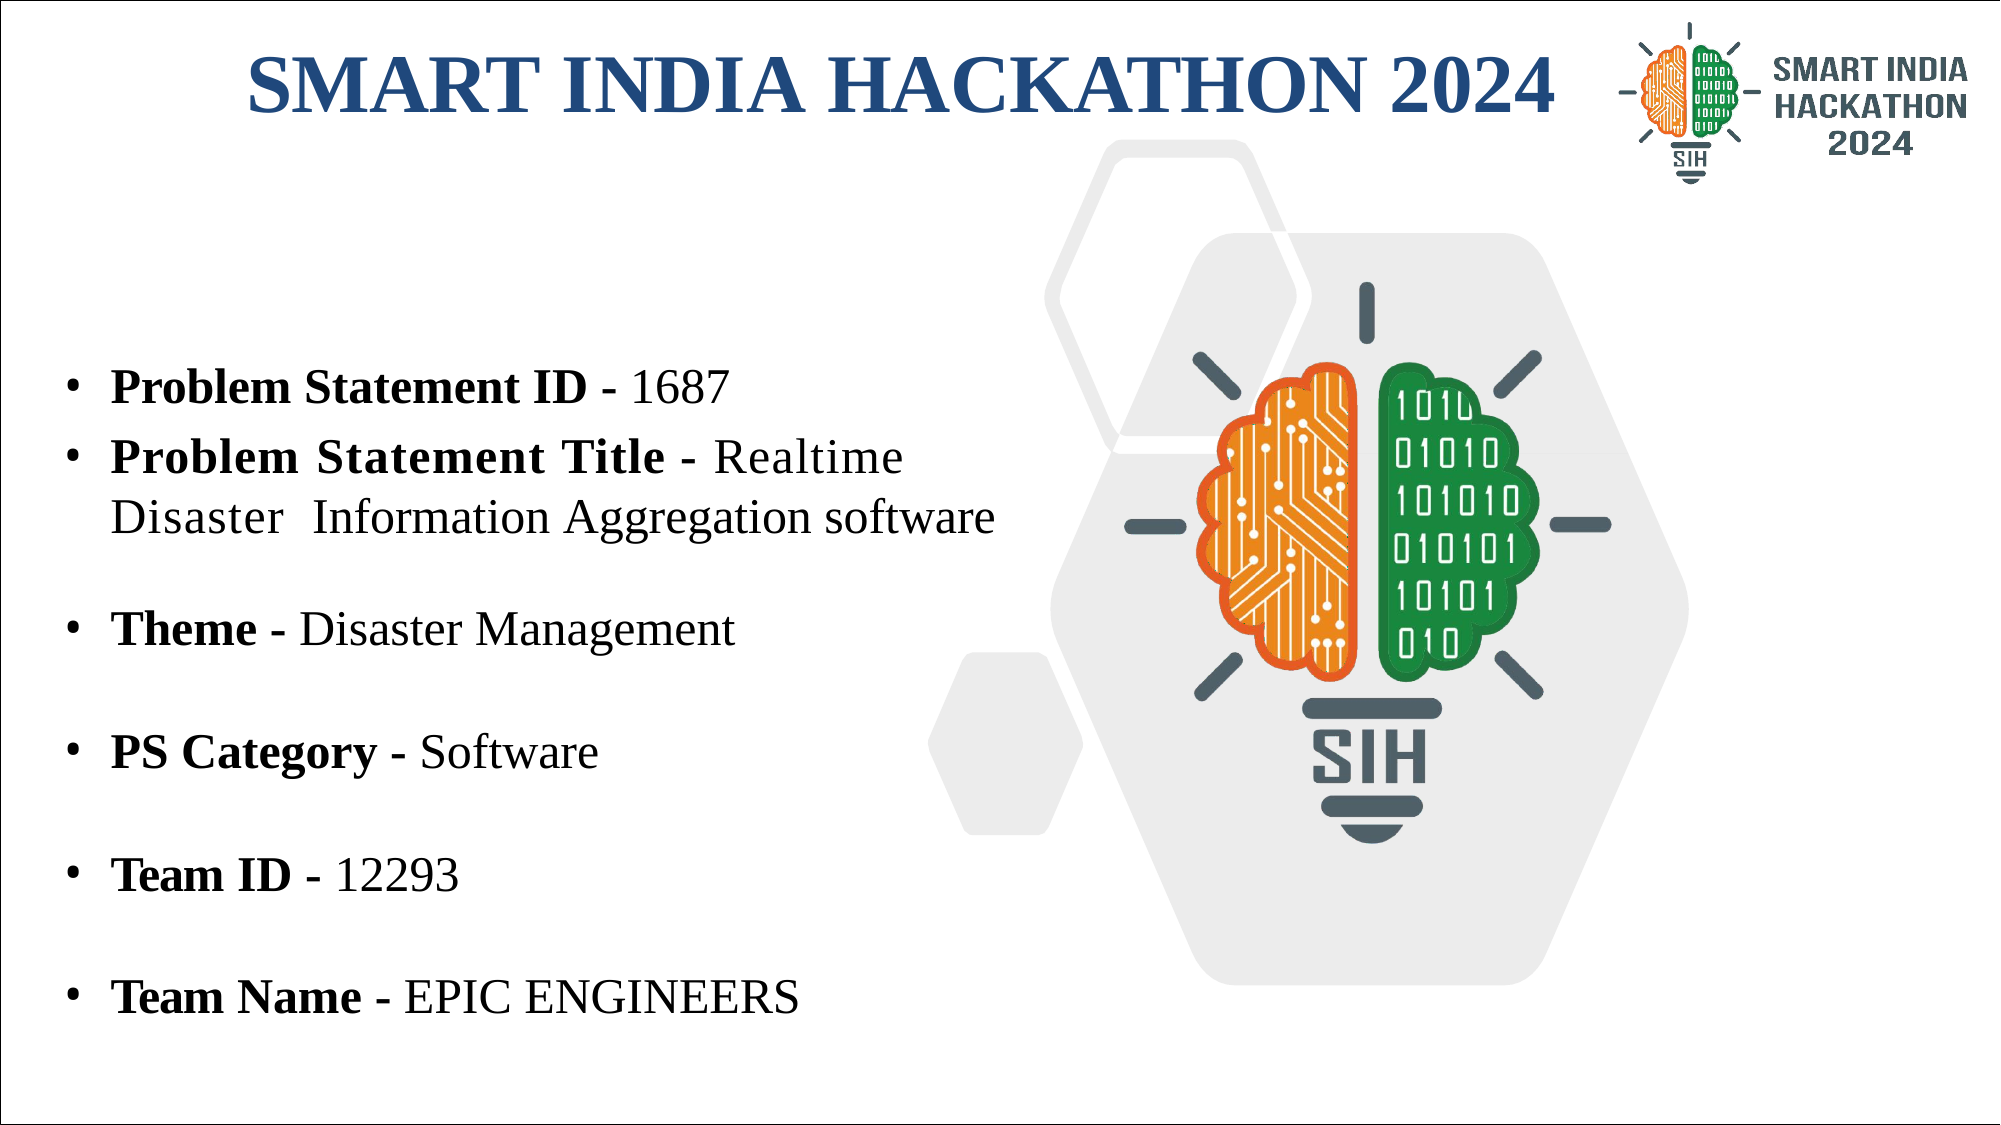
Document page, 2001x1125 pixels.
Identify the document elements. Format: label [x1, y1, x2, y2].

text_box [0, 0, 2000, 1125]
